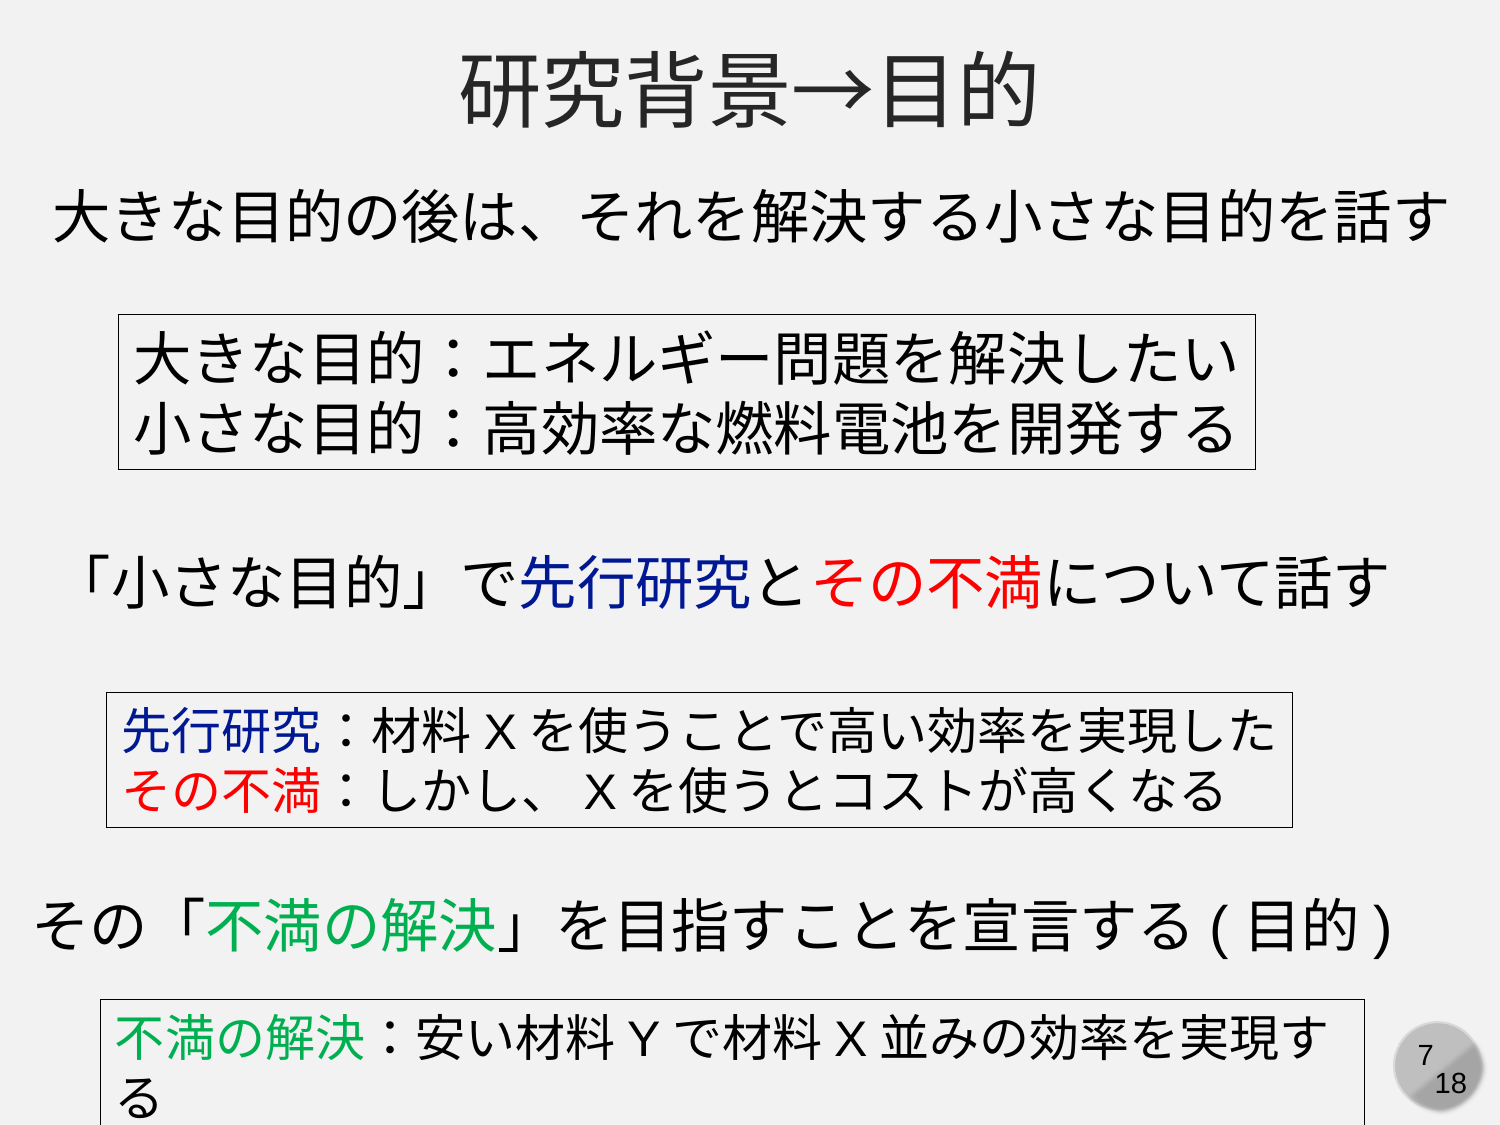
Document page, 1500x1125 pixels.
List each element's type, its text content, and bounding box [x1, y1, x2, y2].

text_box 先行研究：材料Xを使うことで高い効率を実現した その不満：しかし、Xを使うとコストが高くなる [106, 692, 1293, 828]
text_box 「小さな目的」で先行研究とその不満について話す [38, 538, 1405, 624]
text_box その「不満の解決」を目指すことを宣言する(目的) [16, 881, 1409, 967]
list 研究背景→目的 [0, 31, 1500, 155]
text_box 大きな目的の後は、それを解決する小さな目的を話す [37, 172, 1466, 258]
text_box 大きな目的：エネルギー問題を解決したい 小さな目的：高効率な燃料電池を開発する [118, 314, 1256, 470]
text_box 不満の解決：安い材料Yで材料X並みの効率を実現する [100, 999, 1365, 1125]
